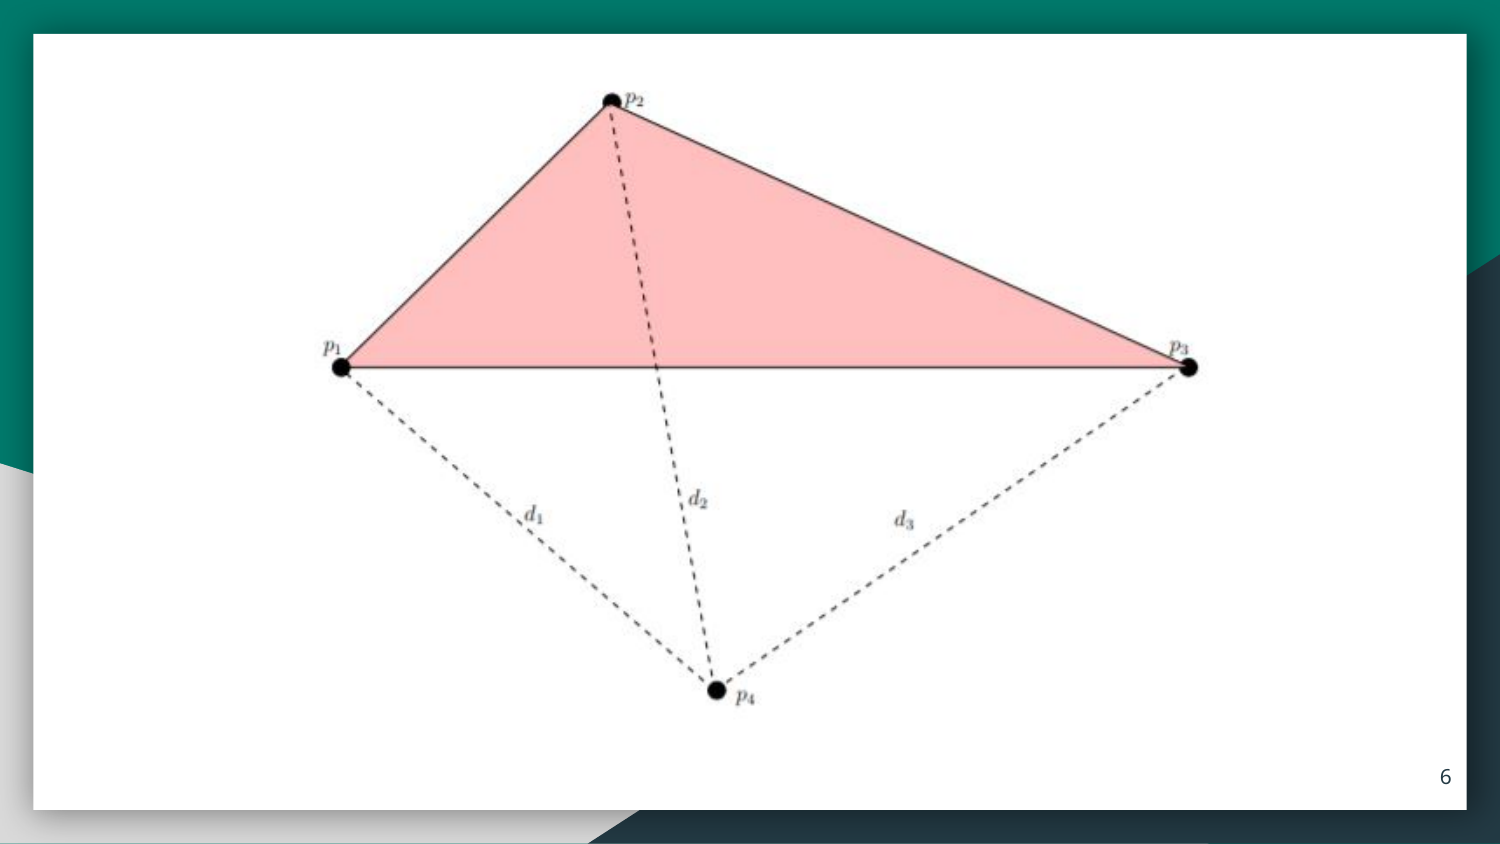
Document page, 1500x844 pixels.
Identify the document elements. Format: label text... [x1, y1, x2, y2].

slide_number ‹#› [1376, 745, 1467, 810]
picture [273, 63, 1234, 733]
